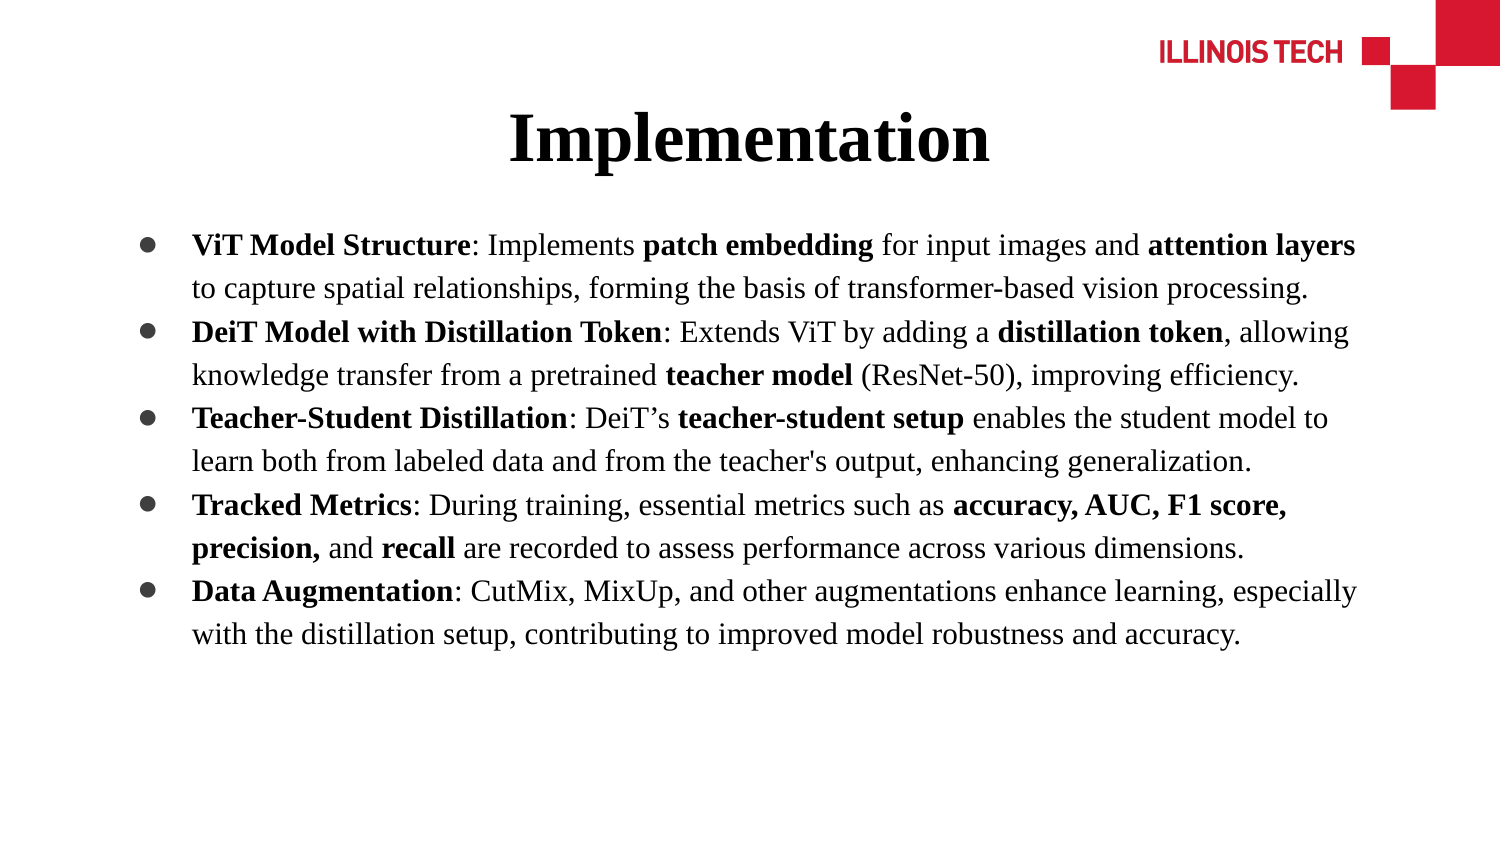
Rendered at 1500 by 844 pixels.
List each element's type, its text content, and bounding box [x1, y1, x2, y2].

picture [1160, 40, 1342, 63]
title Implementation [103, 65, 1397, 202]
list ViT Model Structure: Implements patch embedding for input images and attention layers to capture spatial relationships, forming the basis of transformer-based vision processing. DeiT Model with Distillation Token: Extends ViT by adding a distillation token, allowing knowledge transfer from a pretrained teacher model (ResNet-50), improving efficiency. Teacher-Student Distillation: DeiT’s teacher-student setup enables the student model to learn both from labeled data and from the teacher's output, enhancing generalization. Tracked Metrics: During training, essential metrics such as accuracy, AUC, F1 score, precision, and recall are recorded to assess performance across various dimensions. Data Augmentation: CutMix, MixUp, and other augmentations enhance learning, especially with the distillation setup, contributing to improved model robustness and accuracy. [103, 211, 1397, 781]
